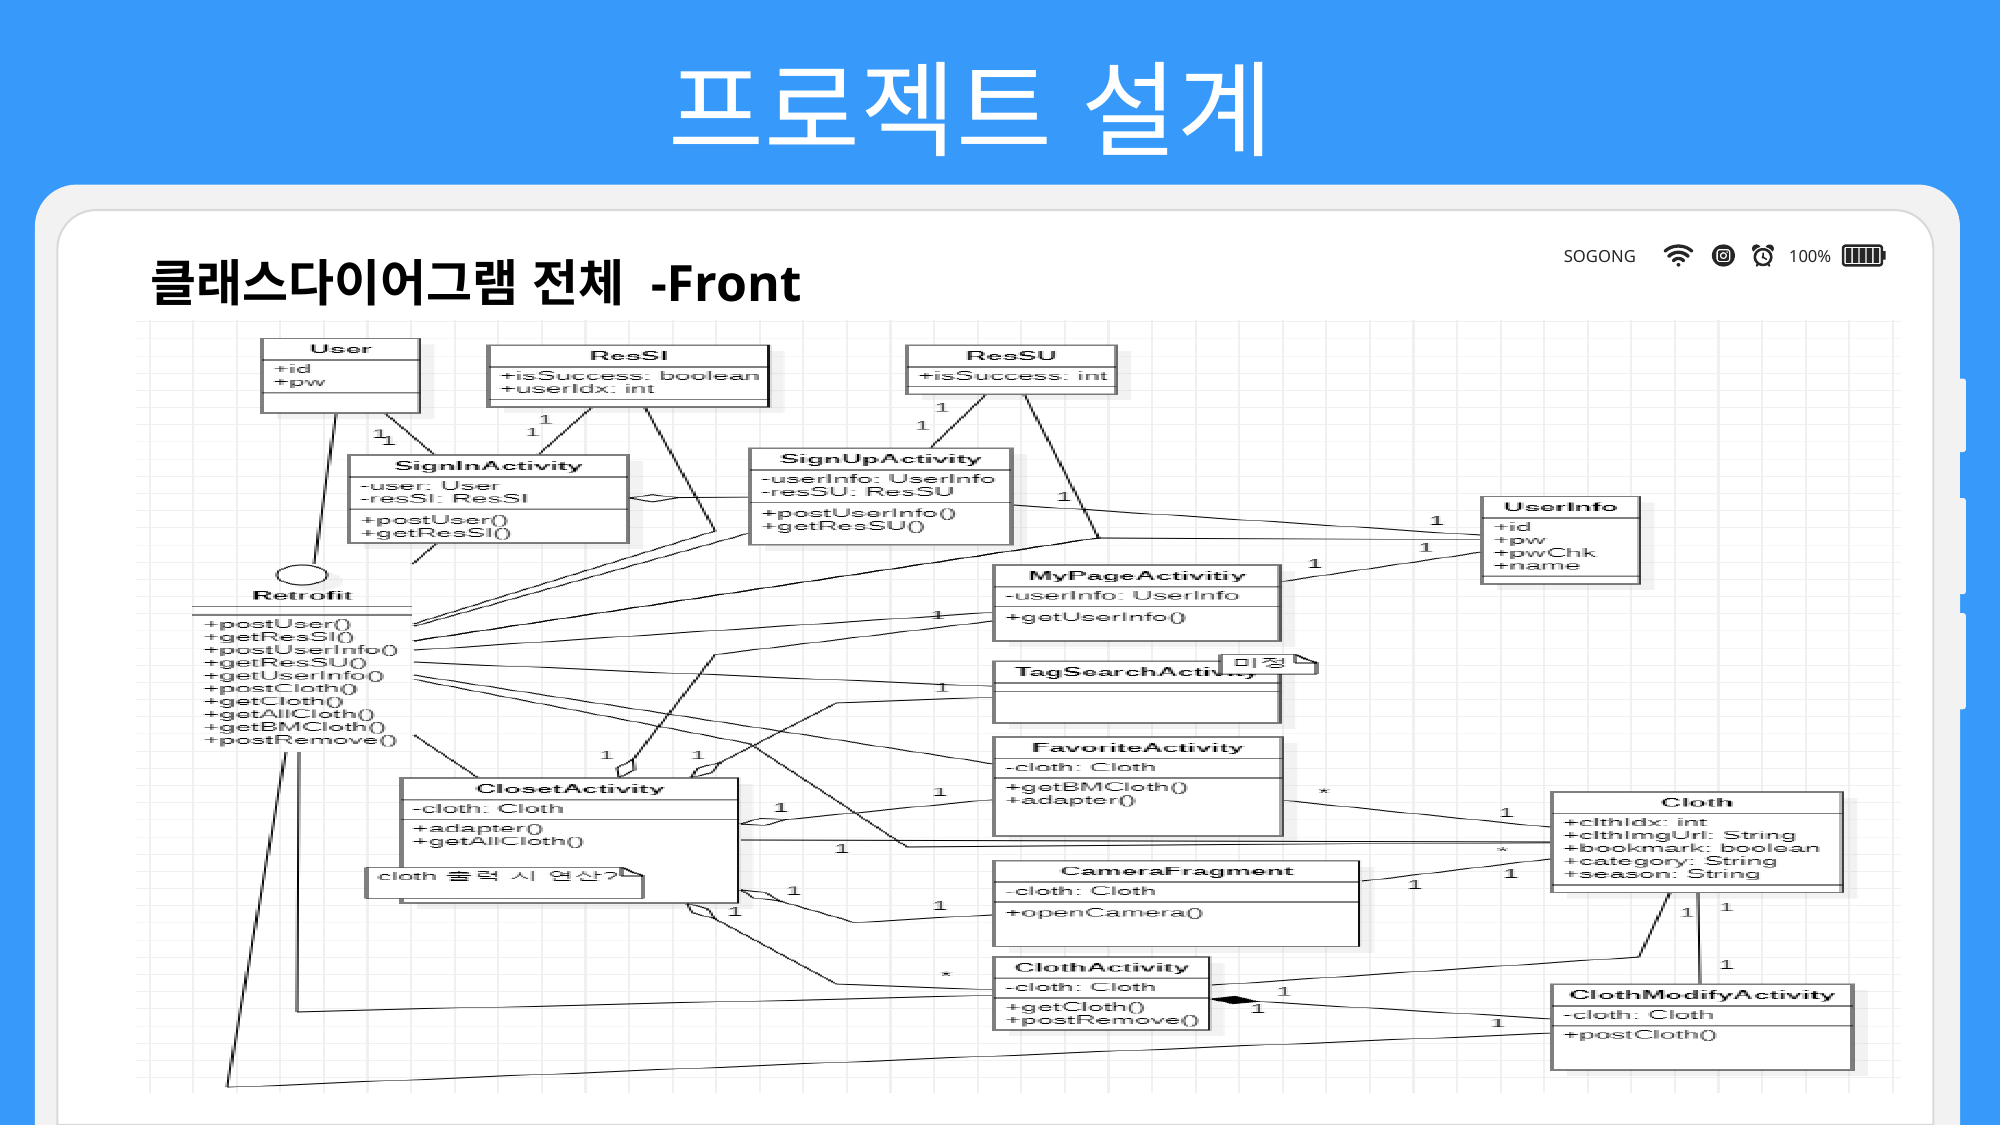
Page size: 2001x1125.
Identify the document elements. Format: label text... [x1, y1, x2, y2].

picture [136, 320, 1901, 1093]
text_box 프로젝트 설계 [532, 36, 1411, 177]
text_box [34, 184, 1966, 1125]
